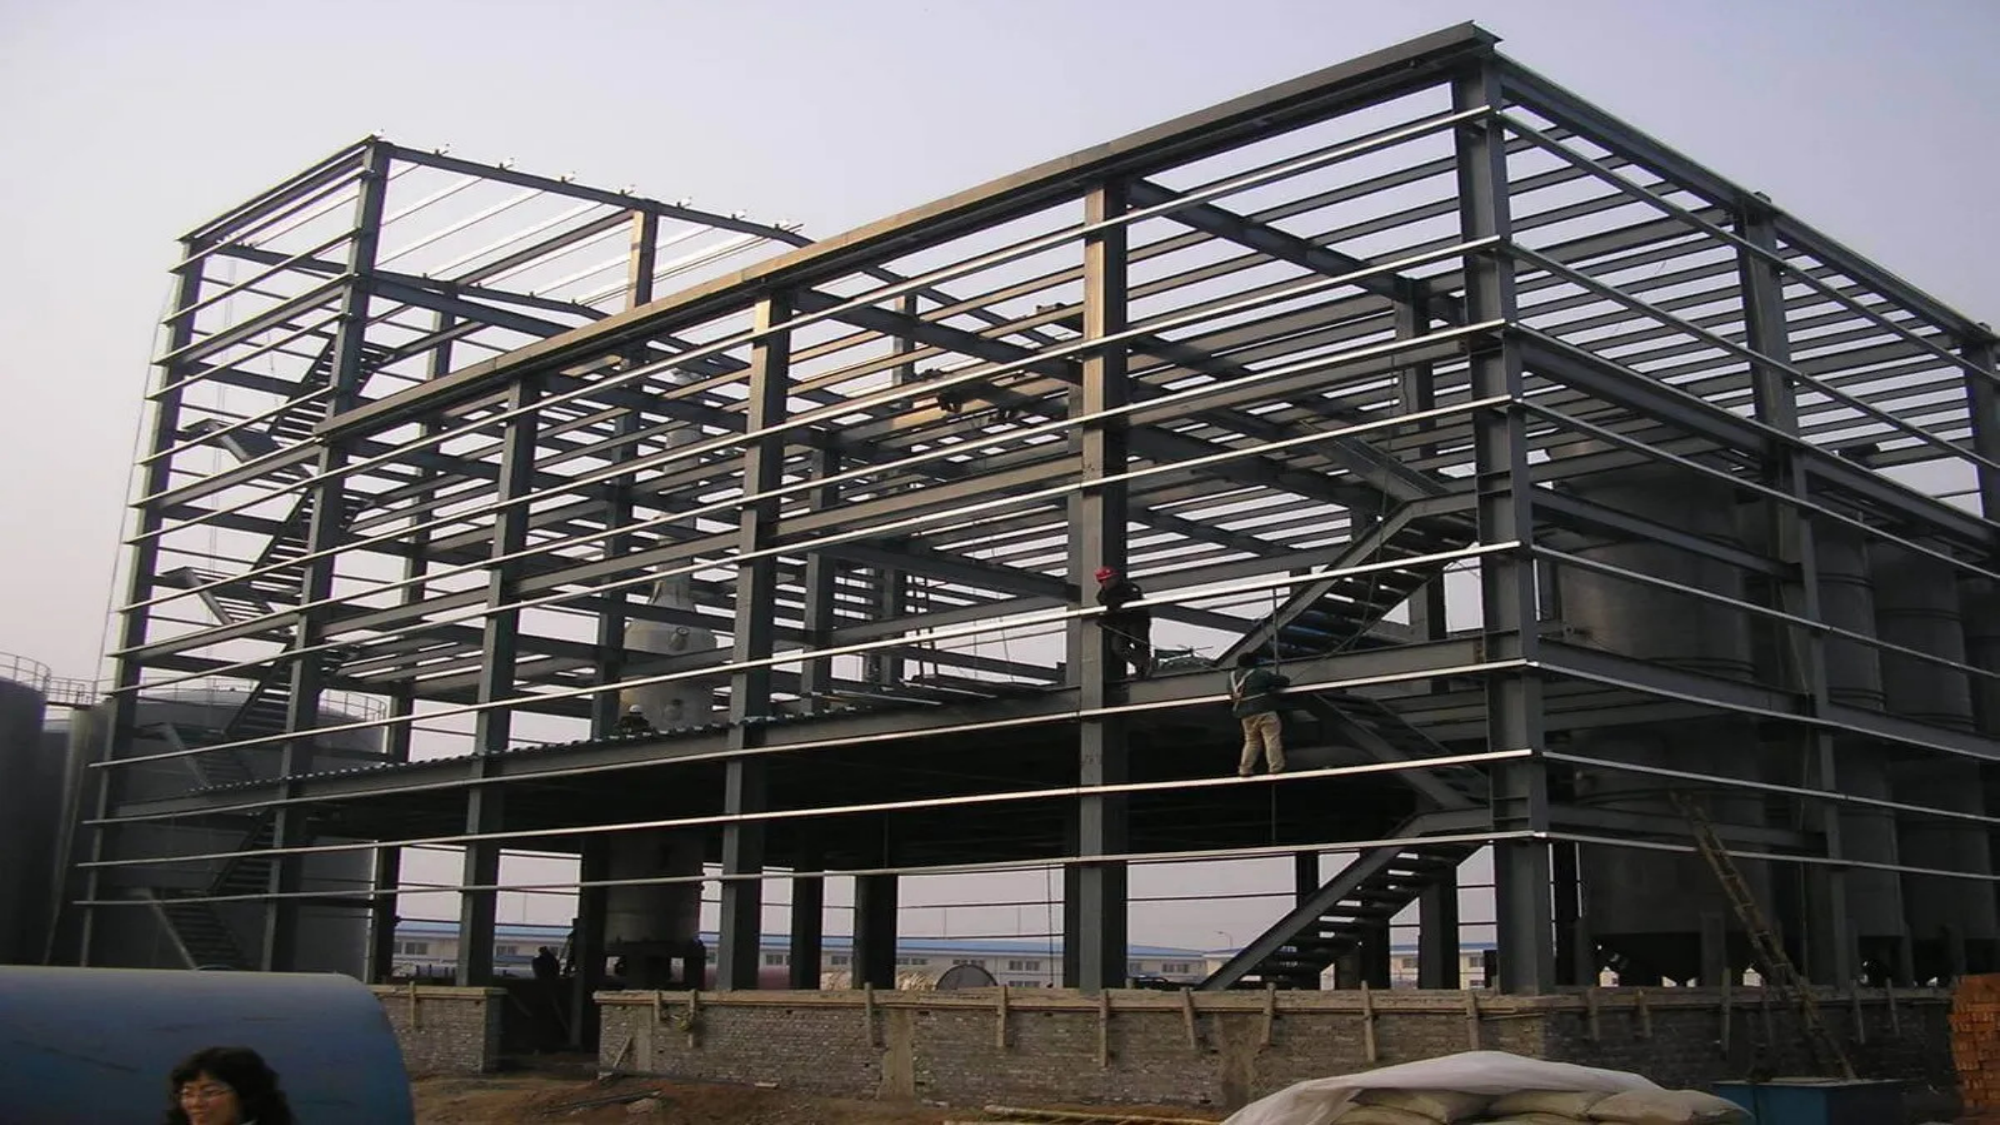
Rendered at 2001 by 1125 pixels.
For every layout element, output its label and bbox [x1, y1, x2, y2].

list [0, 0, 2000, 1125]
